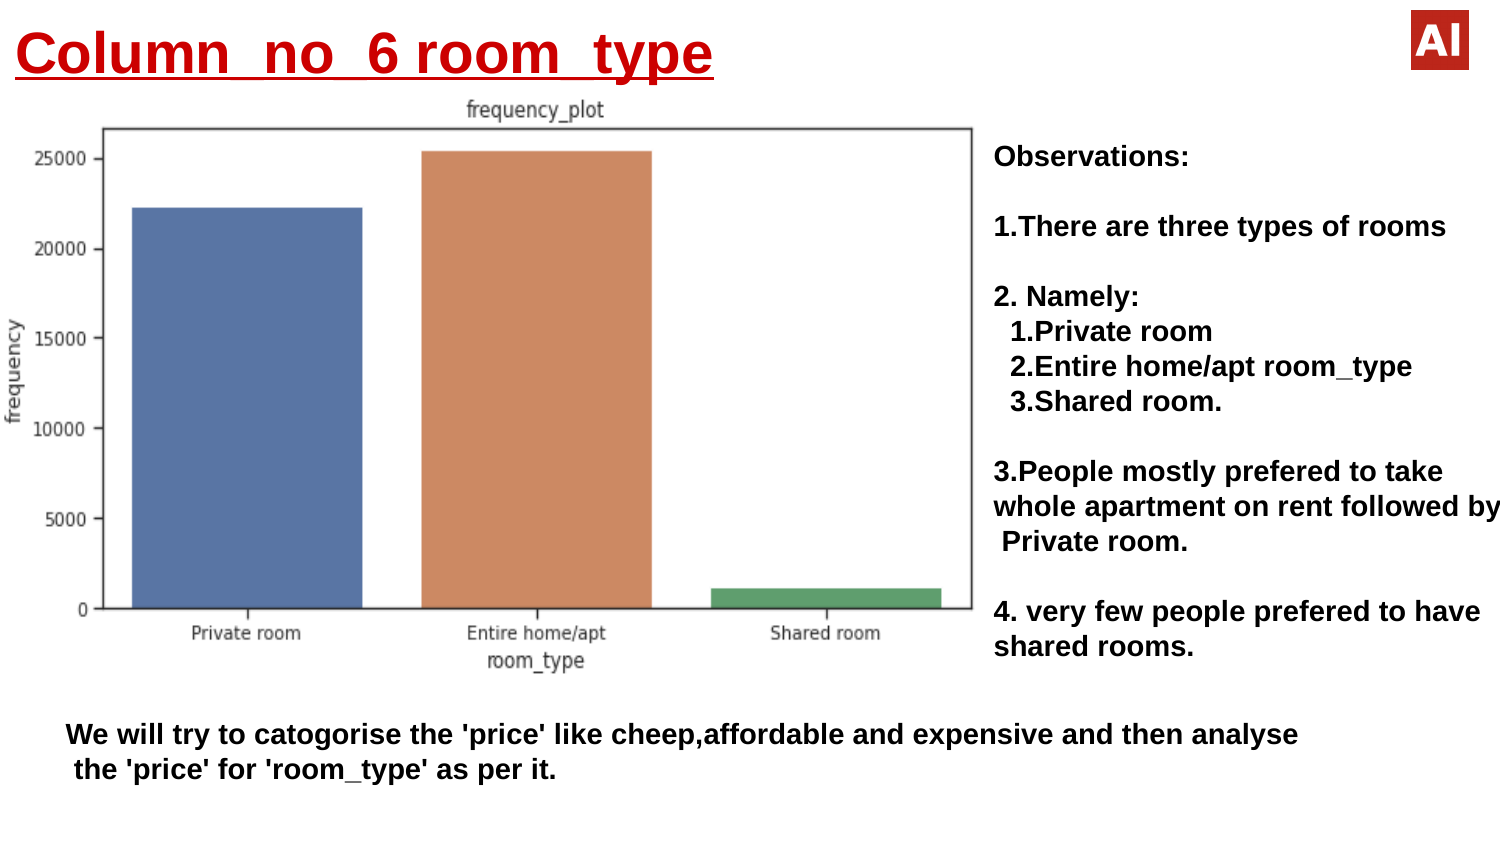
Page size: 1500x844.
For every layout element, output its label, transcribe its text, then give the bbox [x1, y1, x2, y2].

text_box We will try to catogorise the 'price' like cheep,affordable and expensive and then analyse the 'price' for 'room_type' as per it. [50, 707, 1316, 793]
picture [0, 93, 980, 679]
text_box Observations: 1.There are three types of rooms 2. Namely: 1.Private room 2.Entire home/apt room_type 3.Shared room. 3.People mostly prefered to take whole apartment on rent followed by Private room. 4. very few people prefered to have shared rooms. [978, 130, 1500, 740]
title Column_no_6 room_type [0, 0, 1398, 94]
picture [1411, 10, 1469, 70]
